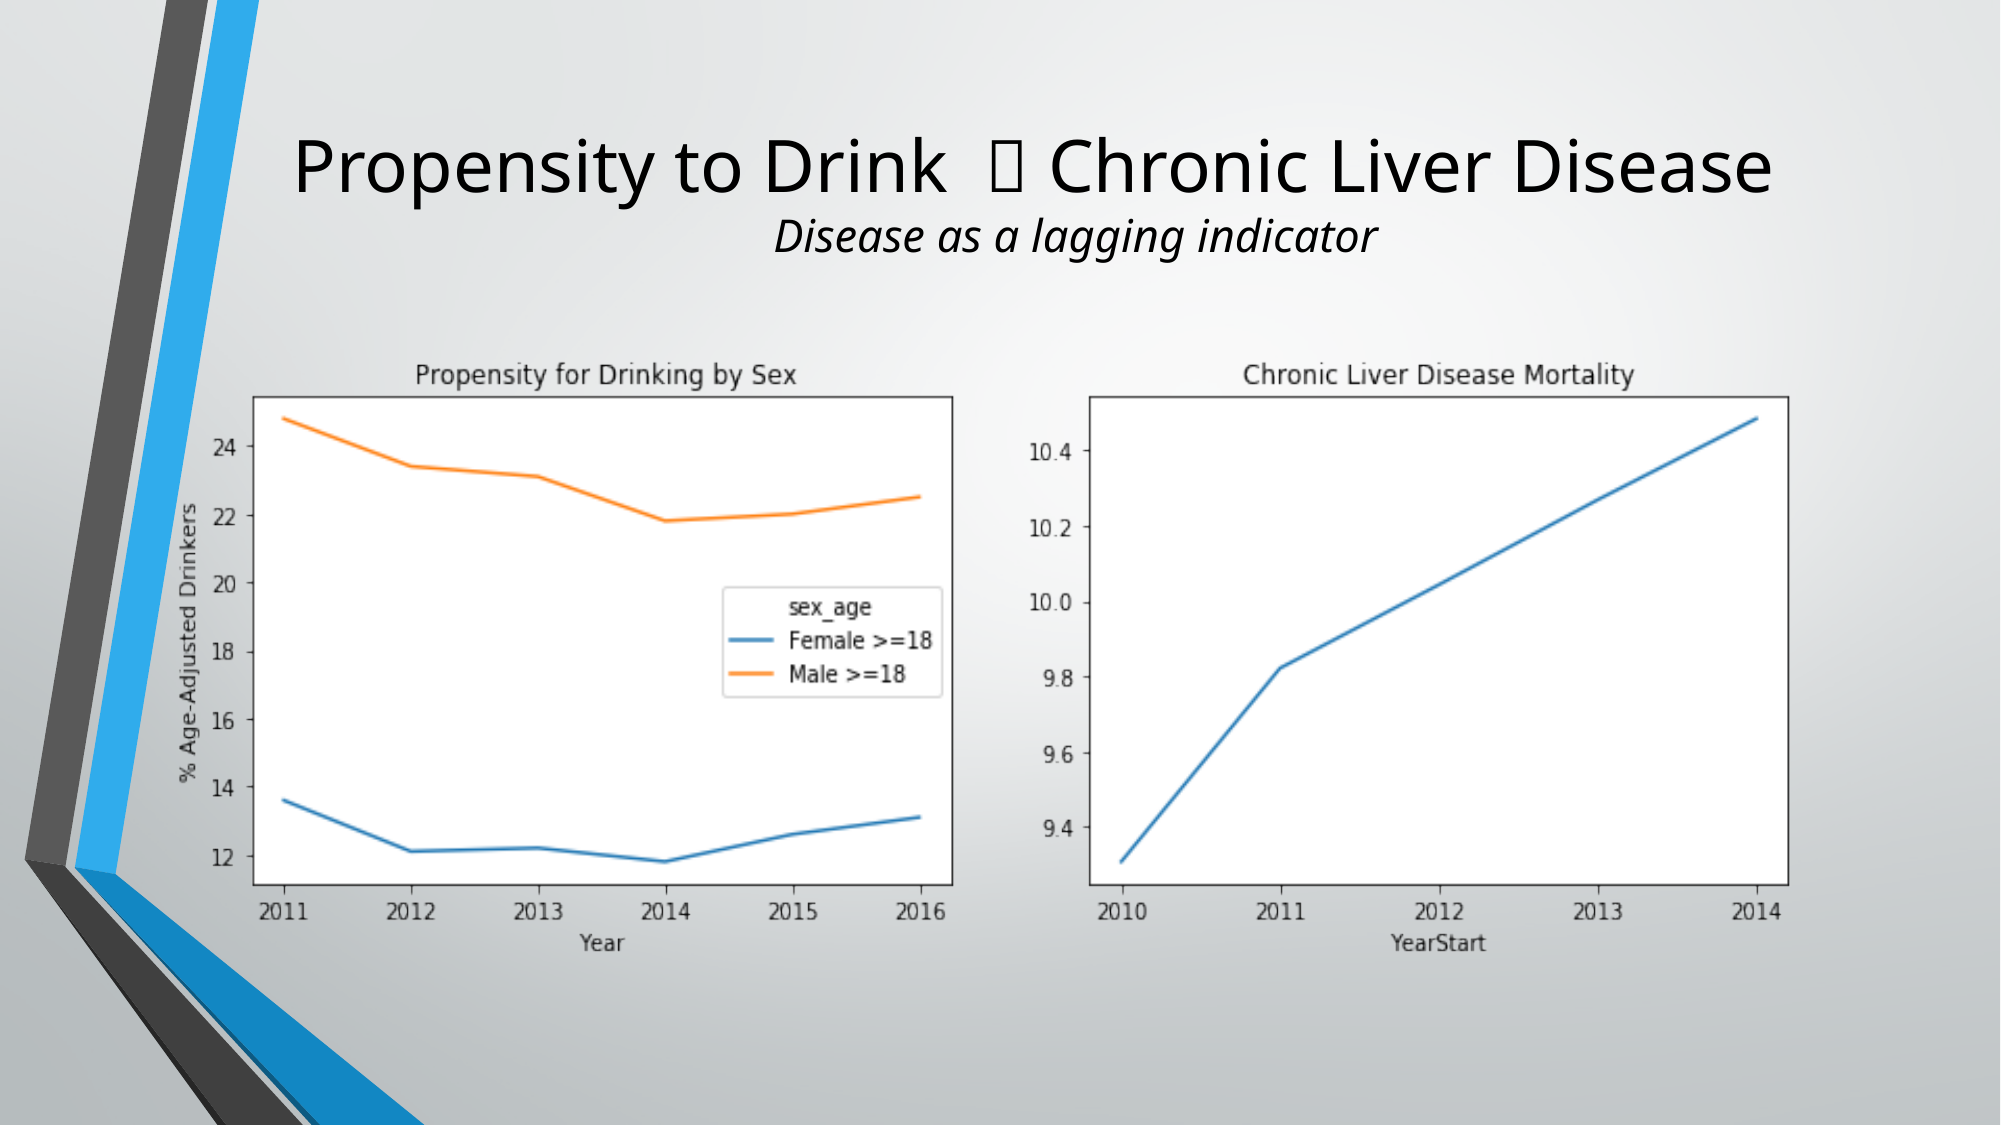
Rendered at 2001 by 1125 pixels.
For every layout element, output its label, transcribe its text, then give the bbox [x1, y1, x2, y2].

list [167, 347, 973, 970]
title Propensity to Drink  Chronic Liver Disease Disease as a lagging indicator [213, 82, 1939, 300]
picture [1013, 347, 1809, 970]
